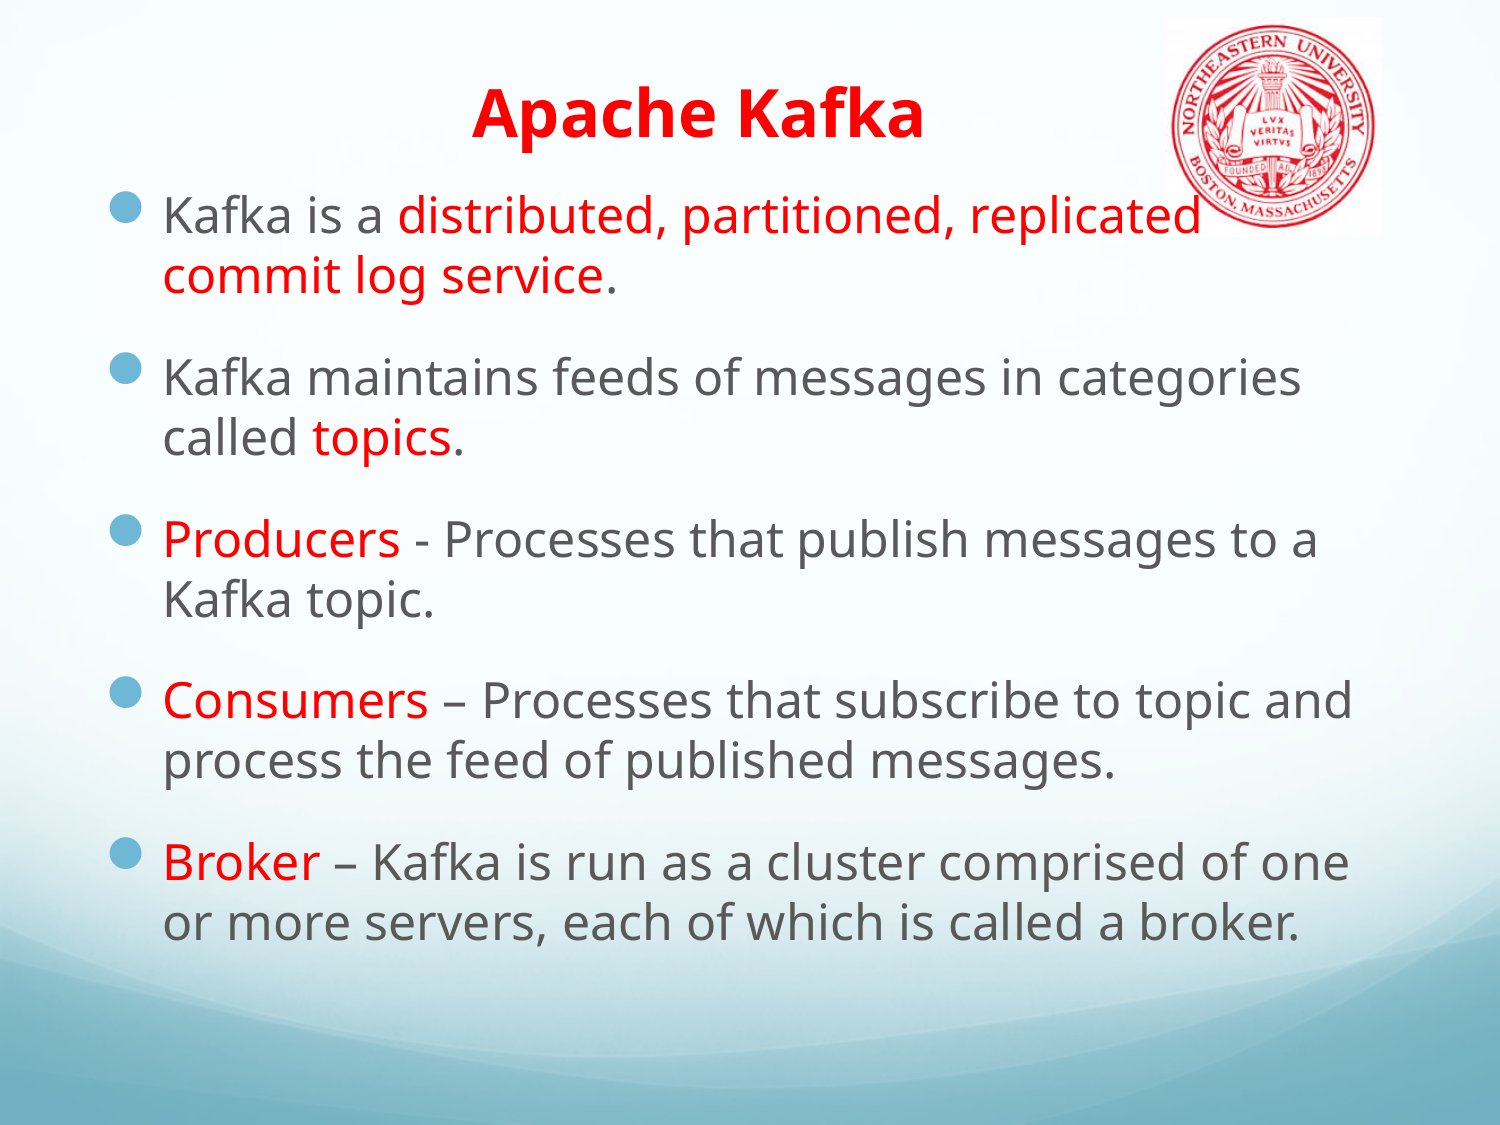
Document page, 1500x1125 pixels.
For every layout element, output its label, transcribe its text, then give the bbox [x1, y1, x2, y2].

text_box Apache Kafka [169, 63, 1231, 159]
picture [1165, 17, 1382, 176]
list Kafka is a distributed, partitioned, replicated commit log service. Kafka maintains feeds of messages in categories called topics. Producers - Processes that publish messages to a Kafka topic. Consumers – Processes that subscribe to topic and process the feed of published messages. Broker – Kafka is run as a cluster comprised of one or more servers, each of which is called a broker. [90, 176, 1410, 975]
